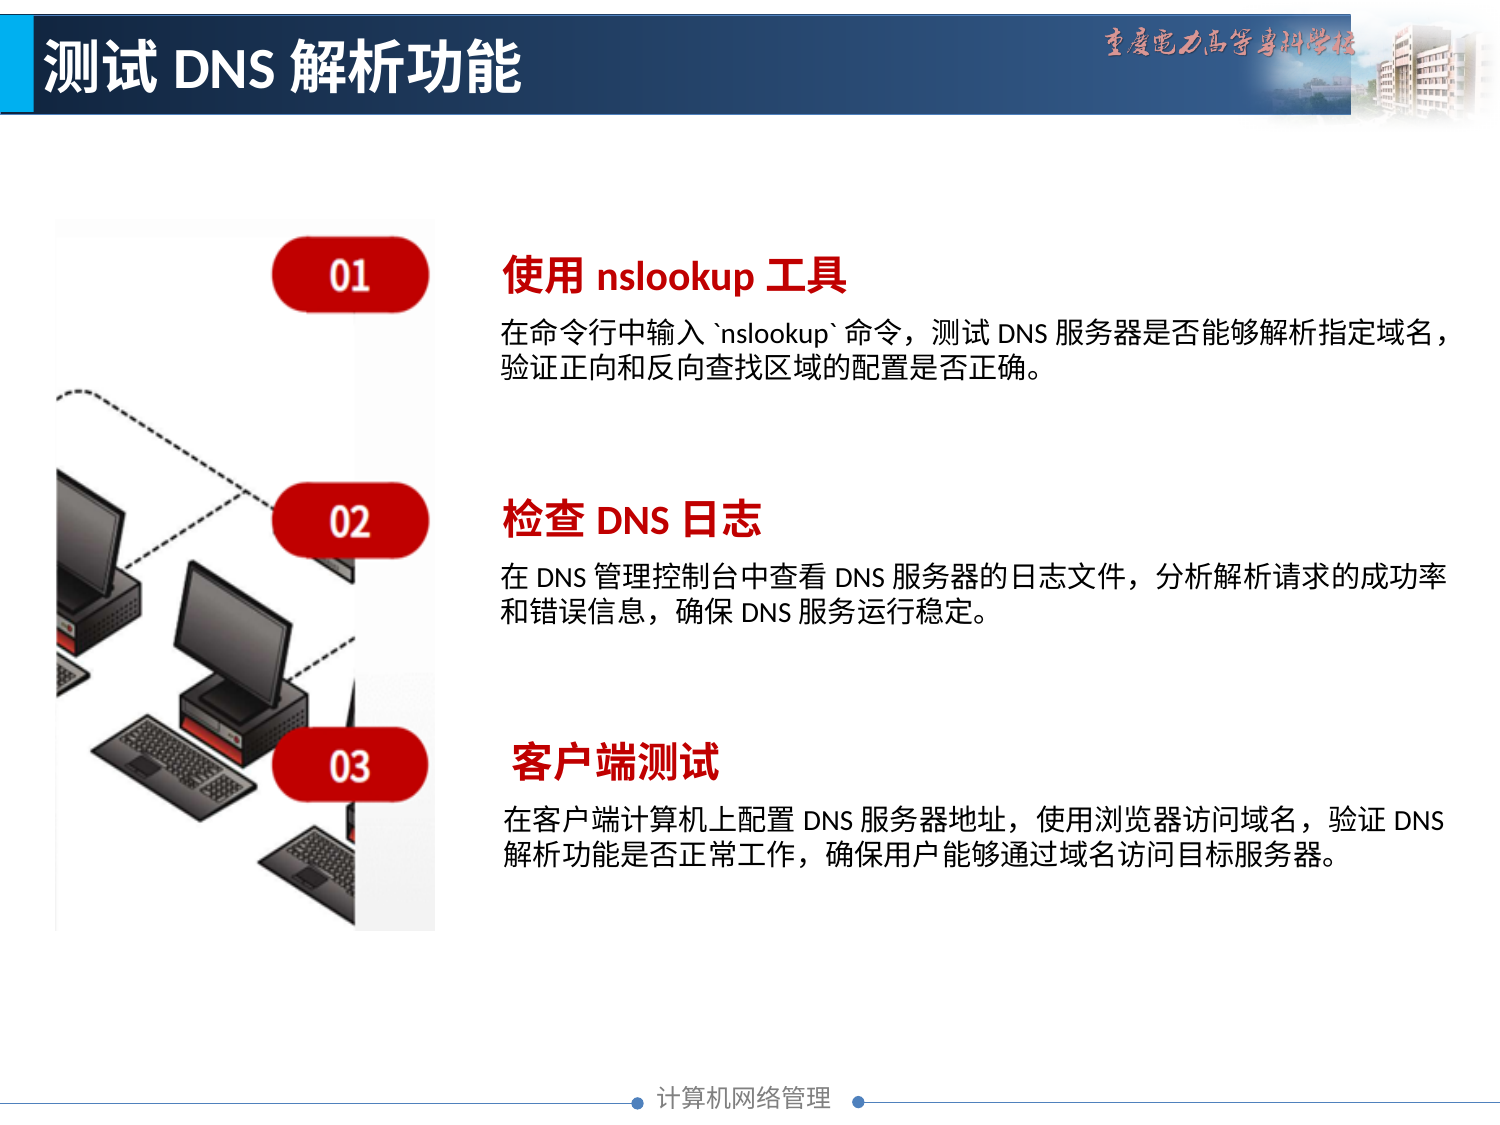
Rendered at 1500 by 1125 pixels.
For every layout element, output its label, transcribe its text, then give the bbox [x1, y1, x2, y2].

slide_number [1351, 52, 1447, 82]
text_box [1351, 49, 1451, 85]
text_box [1351, 46, 1455, 88]
text_box 在DNS管理控制台中查看DNS服务器的日志文件，分析解析请求的成功率 和错误信息，确保DNS服务运行稳定。 [485, 550, 1463, 636]
text_box 在命令行中输入`nslookup`命令，测试DNS服务器是否能够解析指定域名， 验证正向和反向查找区域的配置是否正确。 [485, 307, 1480, 392]
text_box 客户端测试 [497, 728, 736, 794]
text_box 检查DNS日志 [488, 485, 778, 550]
text_box 使用nslookup工具 [488, 241, 864, 307]
text_box 测试DNS解析功能 [27, 22, 538, 108]
text_box 服务器角色与功能 [1351, 56, 1441, 78]
picture [55, 219, 435, 931]
picture [1084, 15, 1374, 86]
text_box 在客户端计算机上配置DNS服务器地址，使用浏览器访问域名，验证DNS 解析功能是否正常工作，确保用户能够通过域名访问目标服务器。 [488, 794, 1460, 879]
